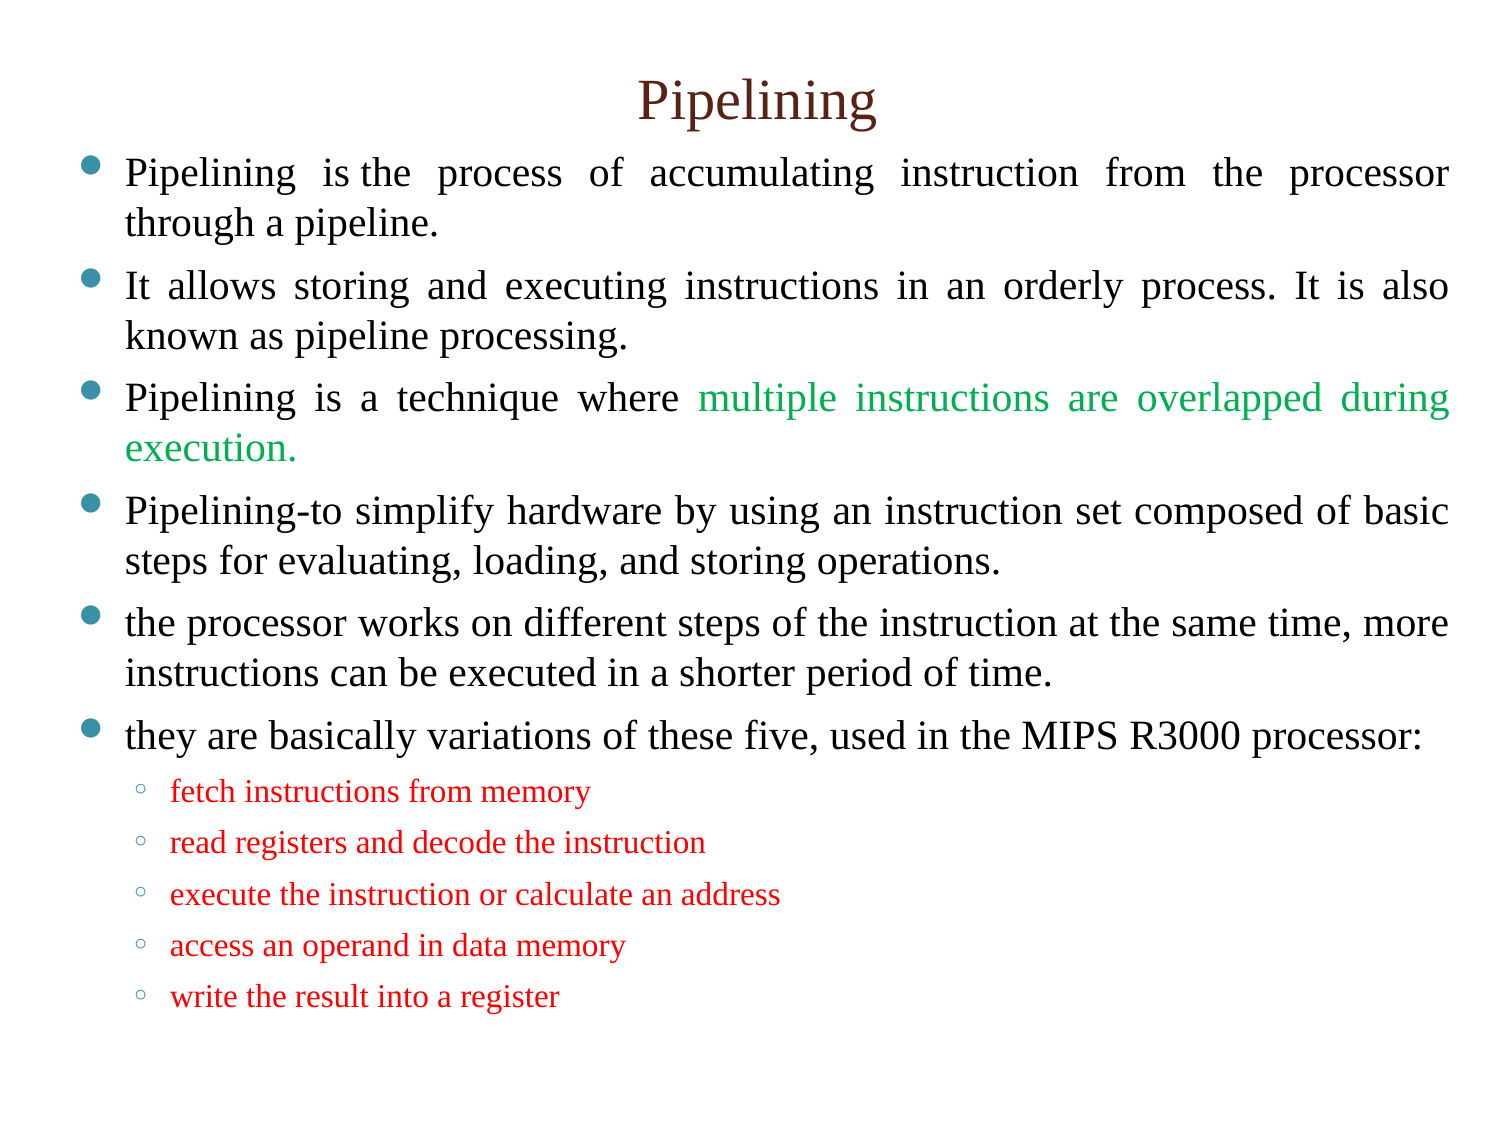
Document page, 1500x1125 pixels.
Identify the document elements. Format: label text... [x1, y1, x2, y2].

title Pipelining [50, 24, 1466, 137]
list Pipelining is the process of accumulating instruction from the processor through a pipeline. It allows storing and executing instructions in an orderly process. It is also known as pipeline processing. Pipelining is a technique where multiple instructions are overlapped during execution. Pipelining-to simplify hardware by using an instruction set composed of basic steps for evaluating, loading, and storing operations. the processor works on different steps of the instruction at the same time, more instructions can be executed in a shorter period of time. they are basically variations of these five, used in the MIPS R3000 processor: fetch instructions from memory read registers and decode the instruction execute the instruction or calculate an address access an operand in data memory write the result into a register [50, 137, 1466, 925]
